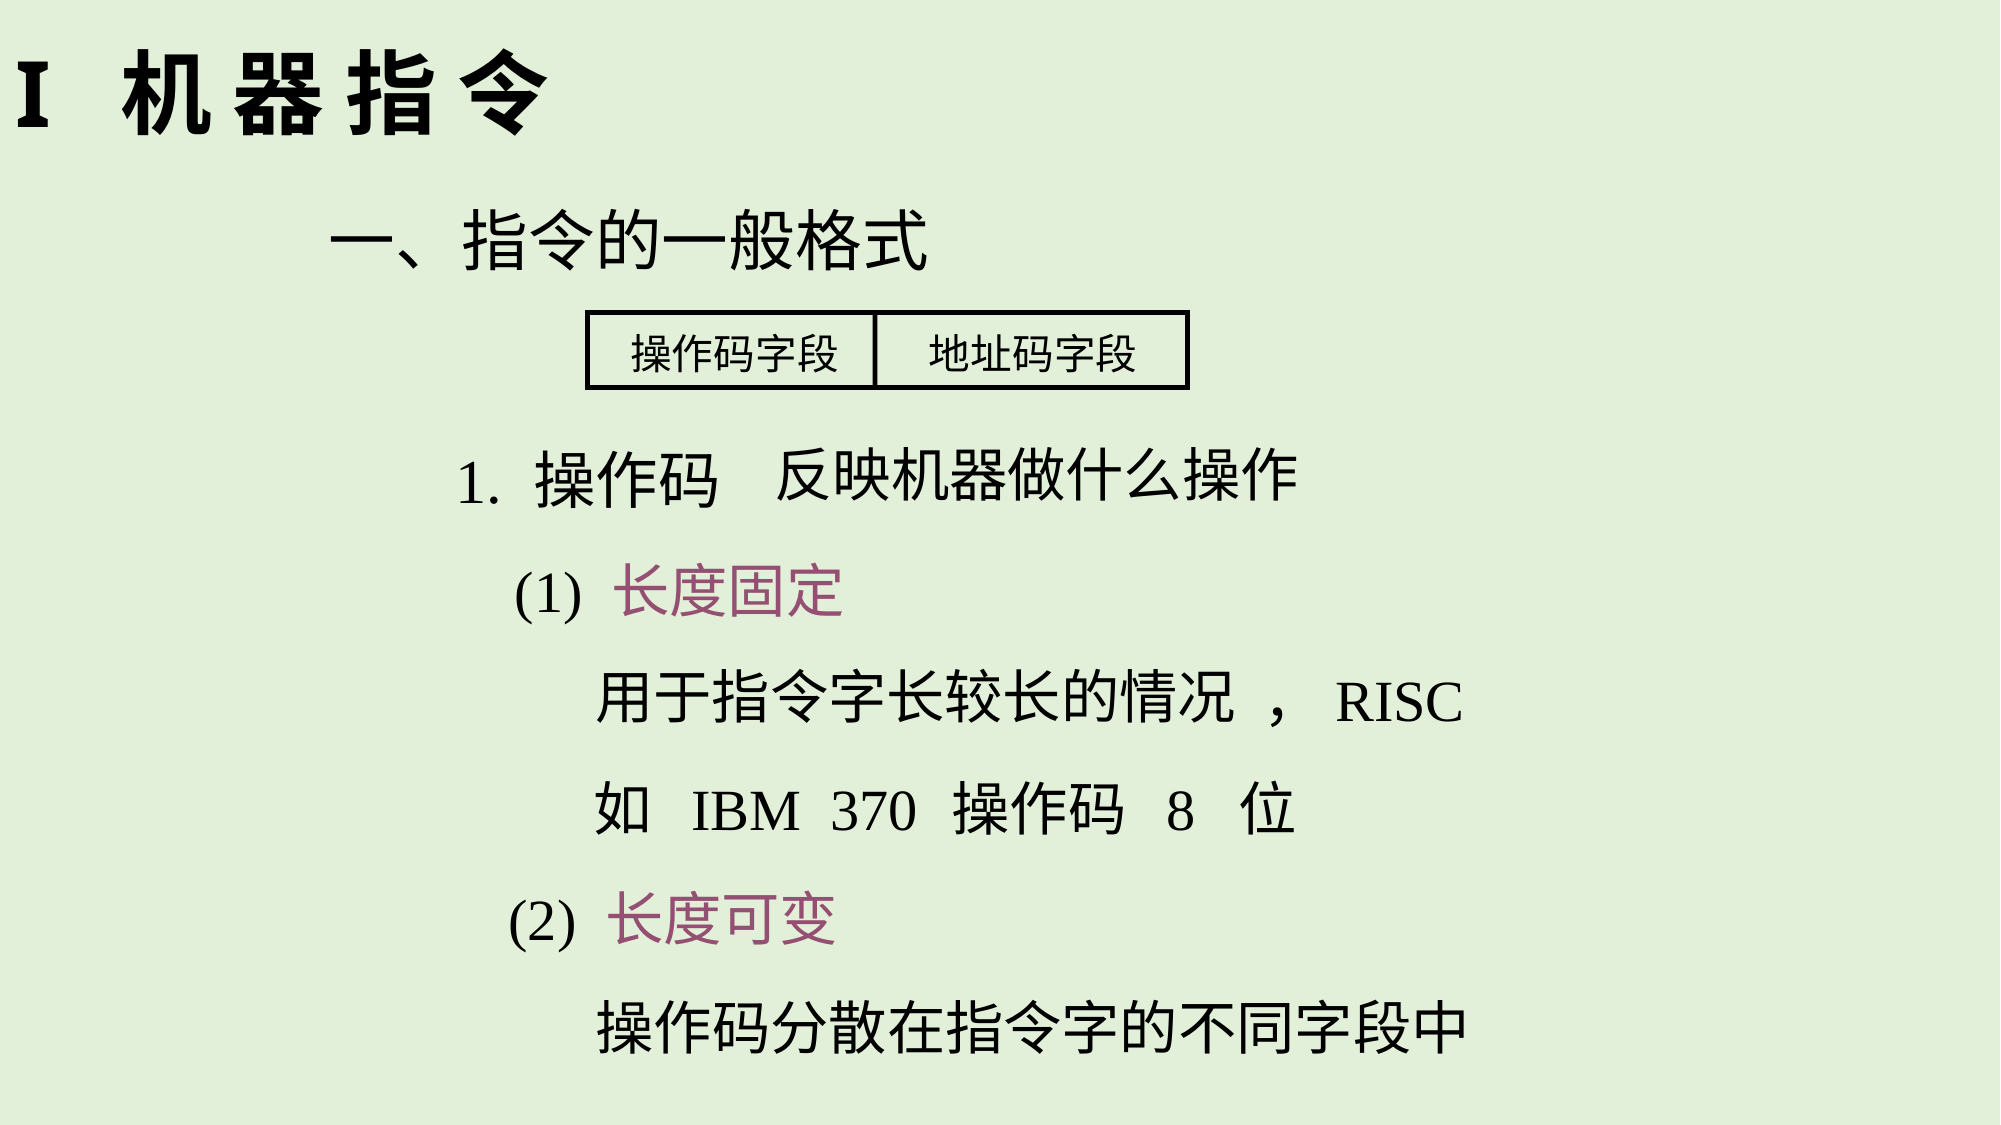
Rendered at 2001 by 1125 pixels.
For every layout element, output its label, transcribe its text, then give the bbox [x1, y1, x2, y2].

text_box 操作码 8 位 [937, 765, 1312, 850]
text_box 1. 操作码 [440, 433, 736, 524]
text_box 用于指令字长较长的情况 [580, 652, 1251, 738]
text_box (1) 长度固定 [499, 546, 1013, 632]
title I 机 器 指 令 [0, 3, 1275, 192]
text_box 反映机器做什么操作 [759, 430, 1638, 516]
text_box 操作码分散在指令字的不同字段中 [581, 983, 1485, 1069]
text_box (2) 长度可变 [493, 874, 853, 960]
text_box 一、指令的一般格式 [313, 191, 944, 287]
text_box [584, 312, 1188, 388]
text_box ，RISC [1248, 655, 1480, 741]
text_box 如 IBM 370 [578, 765, 937, 850]
